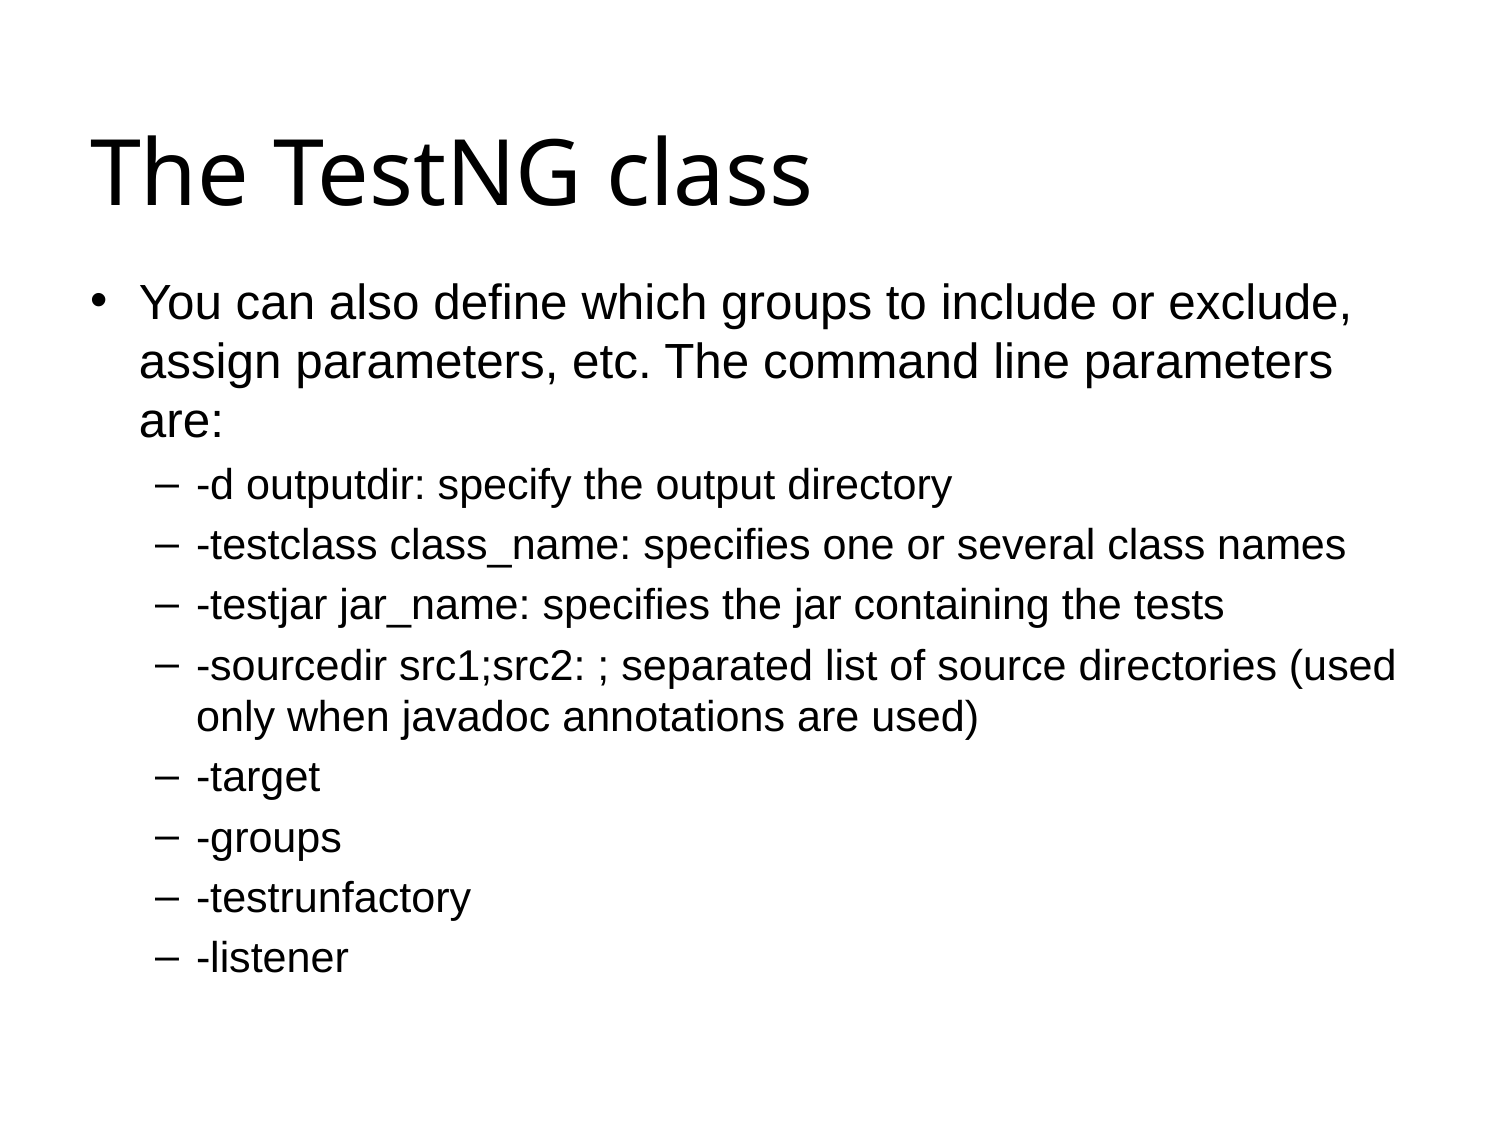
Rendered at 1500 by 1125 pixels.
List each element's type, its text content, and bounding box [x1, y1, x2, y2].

title The TestNG class [74, 74, 1426, 262]
list You can also define which groups to include or exclude, assign parameters, etc. The command line parameters are: -d outputdir: specify the output directory -testclass class_name: specifies one or several class names -testjar jar_name: specifies the jar containing the tests -sourcedir src1;src2: ; separated list of source directories (used only when javadoc annotations are used) -target -groups -testrunfactory -listener [74, 262, 1426, 1006]
